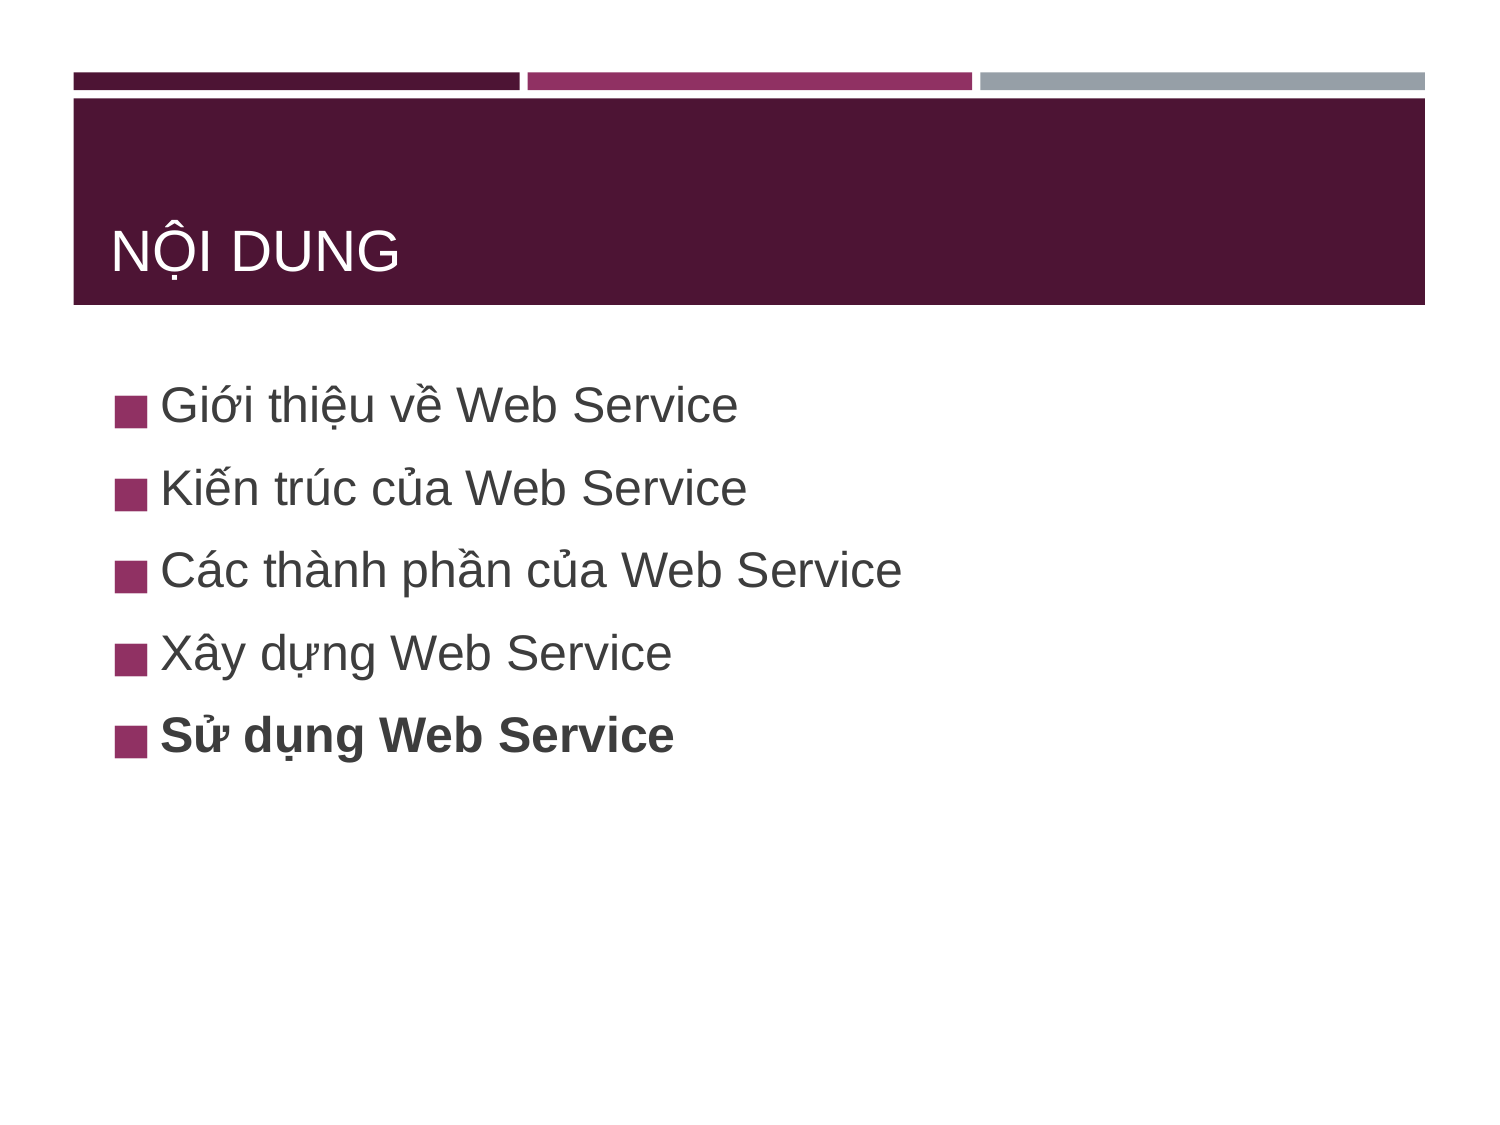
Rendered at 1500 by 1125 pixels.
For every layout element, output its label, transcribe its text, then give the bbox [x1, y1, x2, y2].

title NỘI DUNG [95, 112, 1406, 291]
list Giới thiệu về Web Service Kiến trúc của Web Service Các thành phần của Web Service Xây dựng Web Service Sử dụng Web Service [95, 365, 1406, 962]
